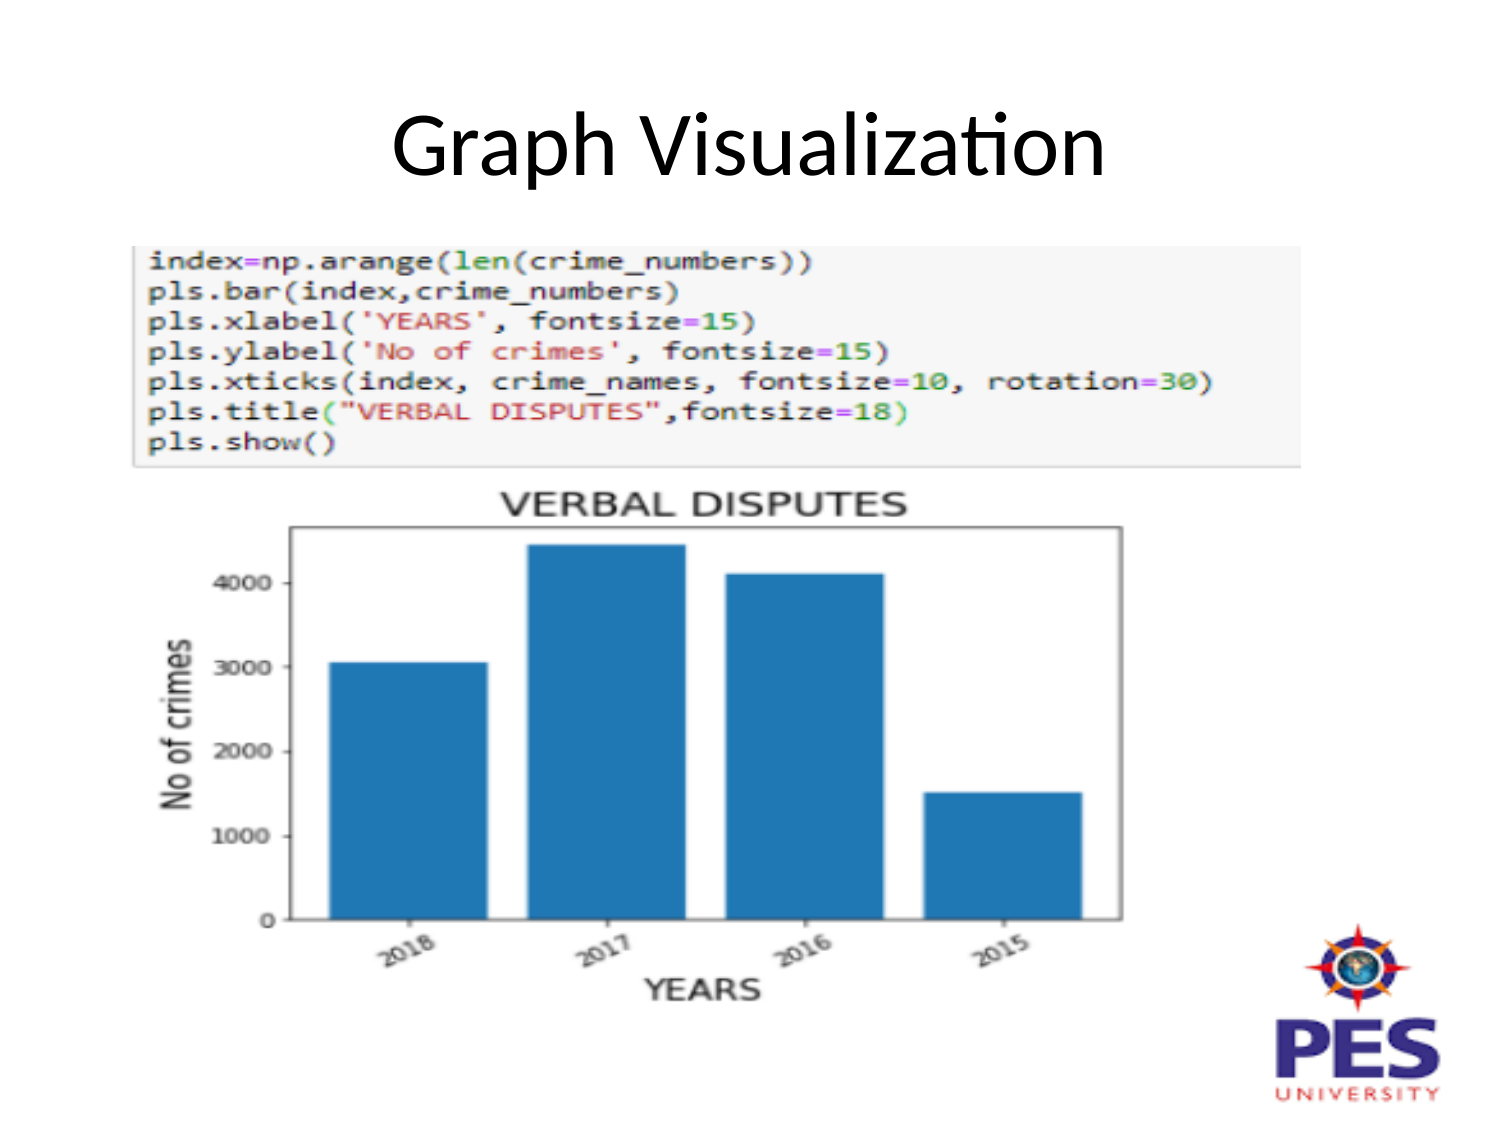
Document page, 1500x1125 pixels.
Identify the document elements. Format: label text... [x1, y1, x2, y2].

title Graph Visualization [75, 45, 1425, 233]
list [128, 245, 1301, 1020]
picture [1206, 902, 1500, 1125]
